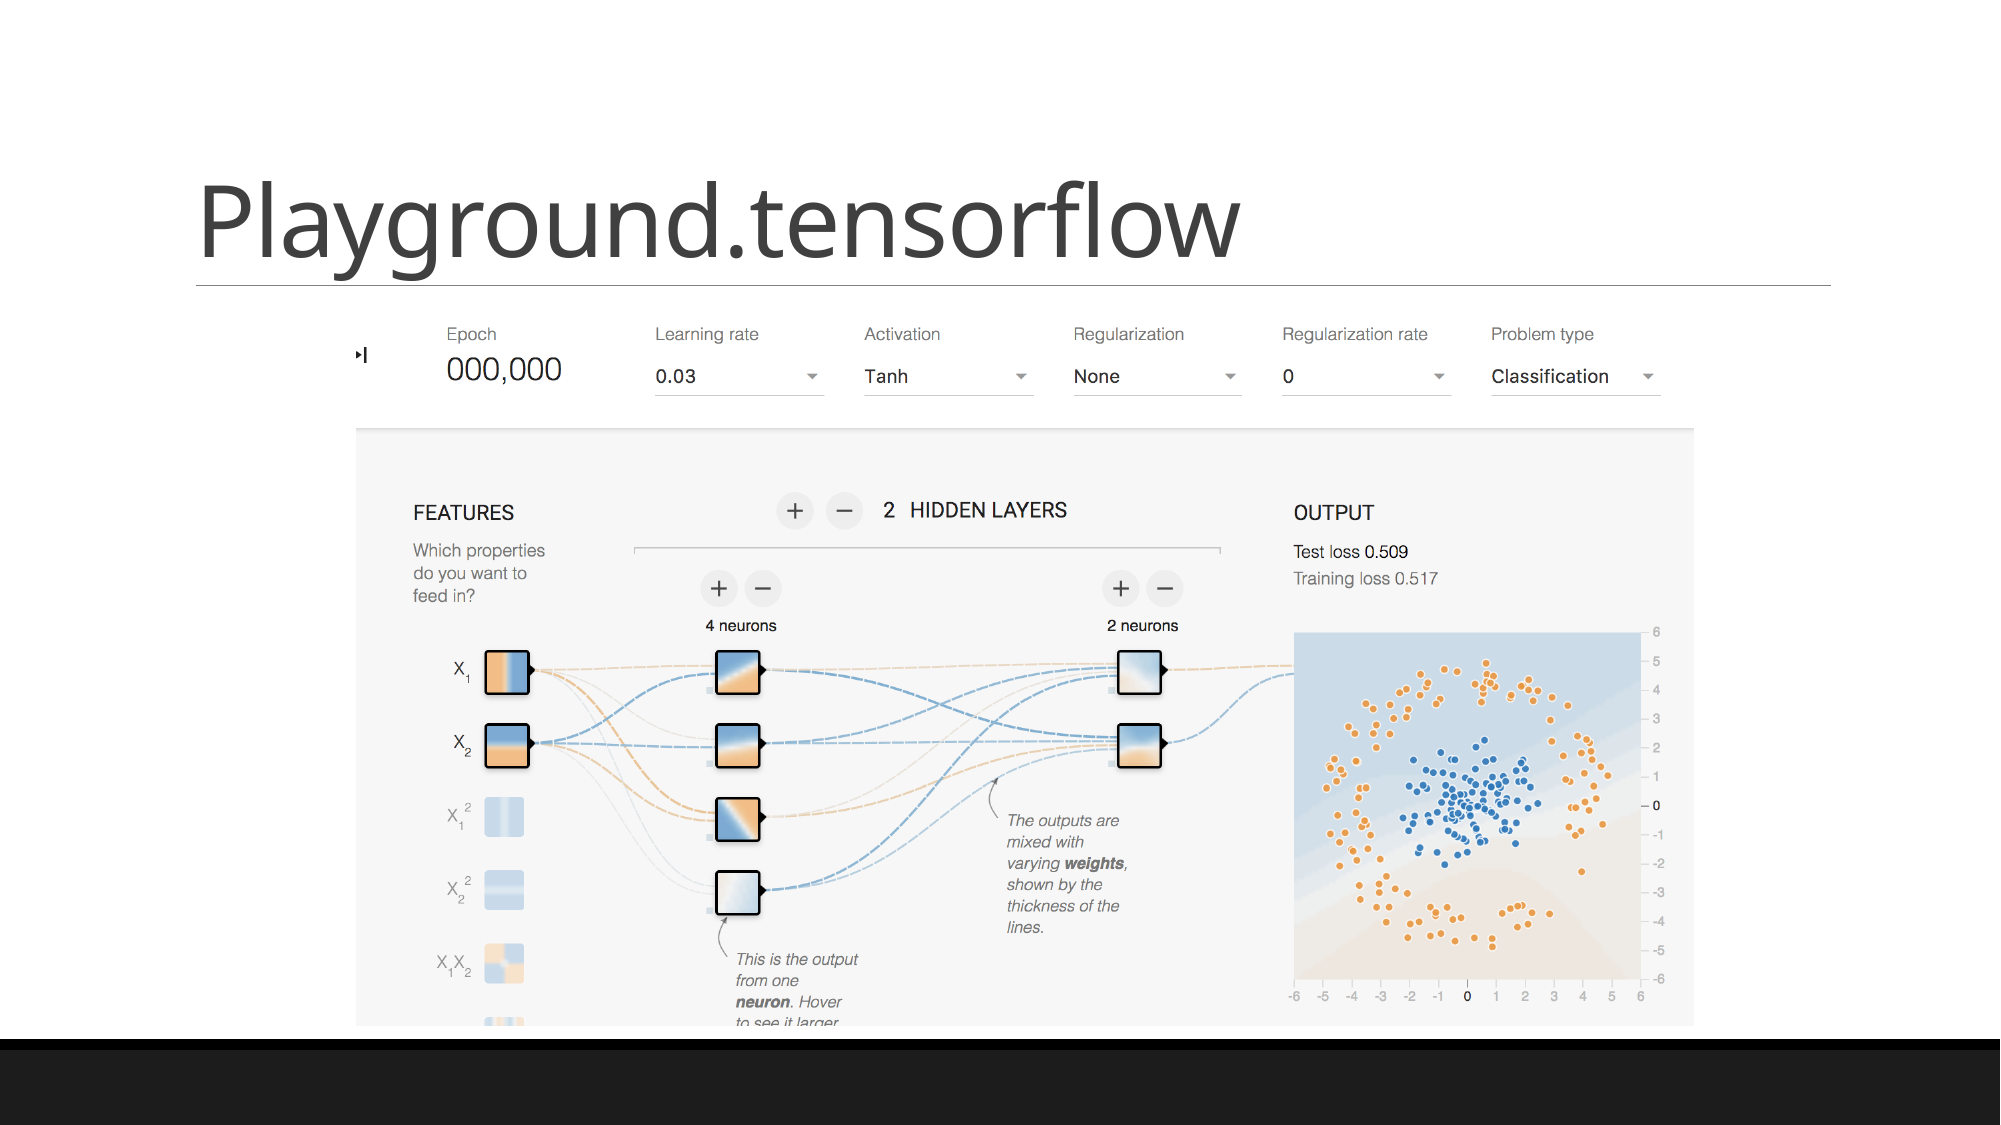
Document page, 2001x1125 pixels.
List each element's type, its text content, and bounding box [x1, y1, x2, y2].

title Playground.tensorflow [180, 47, 1830, 285]
picture [355, 305, 1695, 1027]
